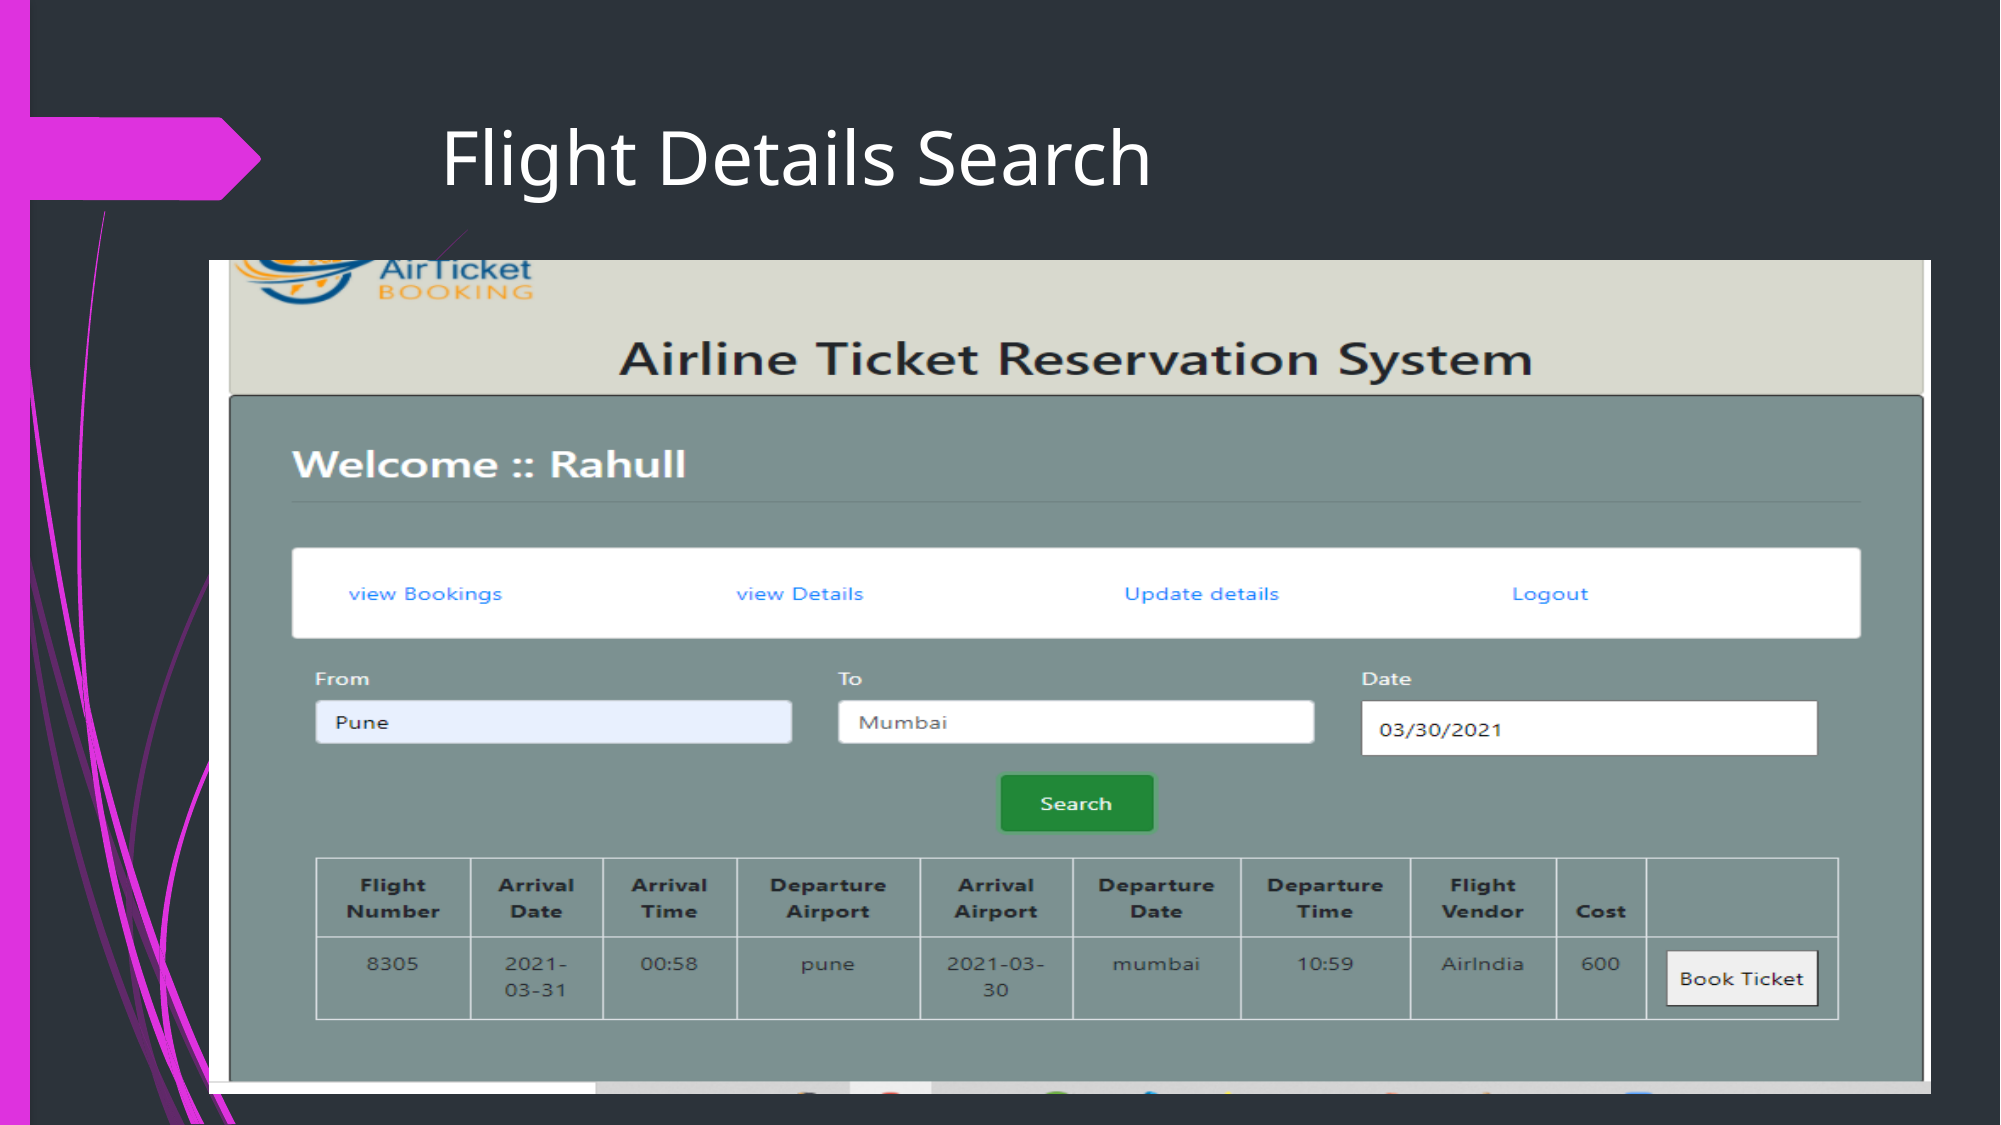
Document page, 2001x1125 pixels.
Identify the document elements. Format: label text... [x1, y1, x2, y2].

title Flight Details Search [425, 102, 1888, 224]
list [208, 259, 1931, 1094]
